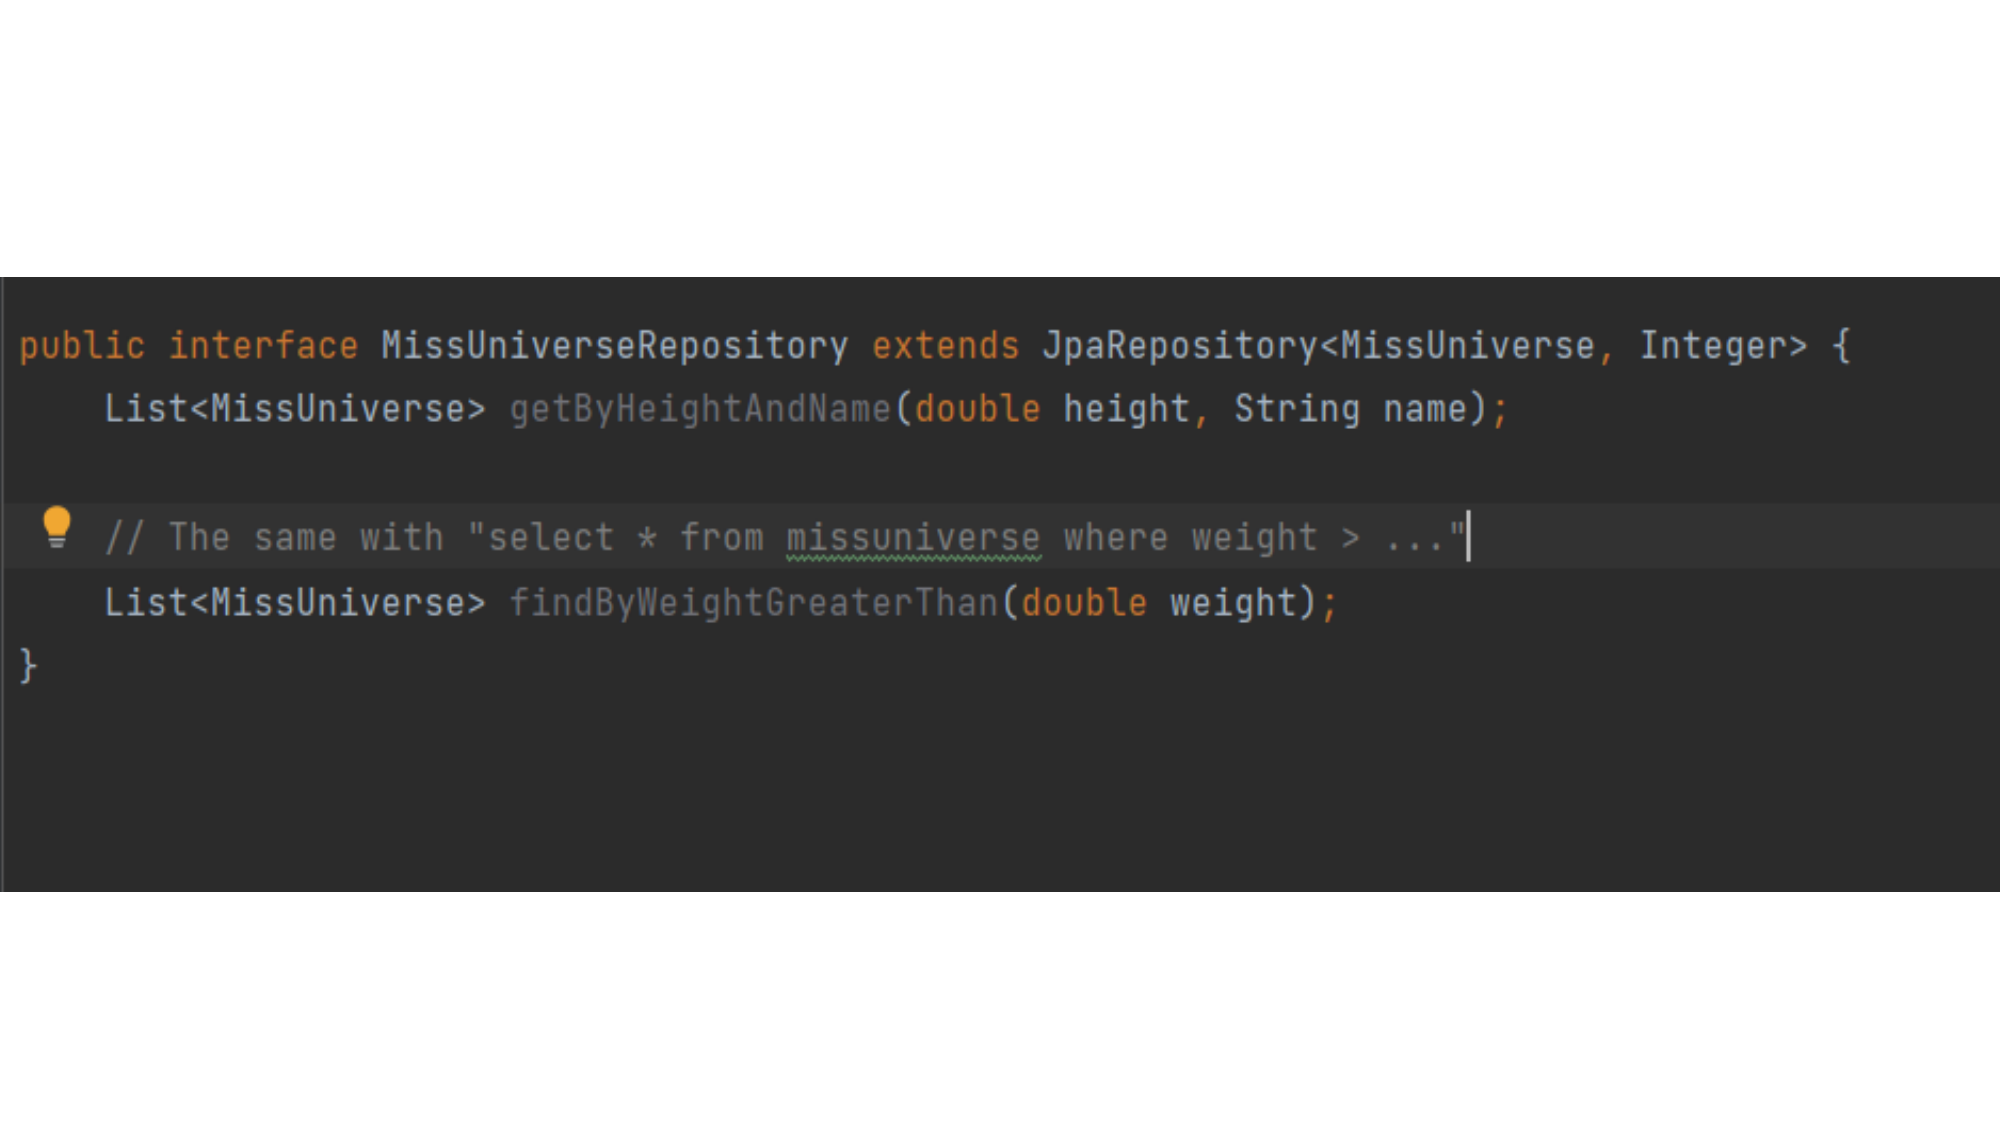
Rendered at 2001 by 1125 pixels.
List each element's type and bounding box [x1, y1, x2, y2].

list [0, 277, 2000, 892]
